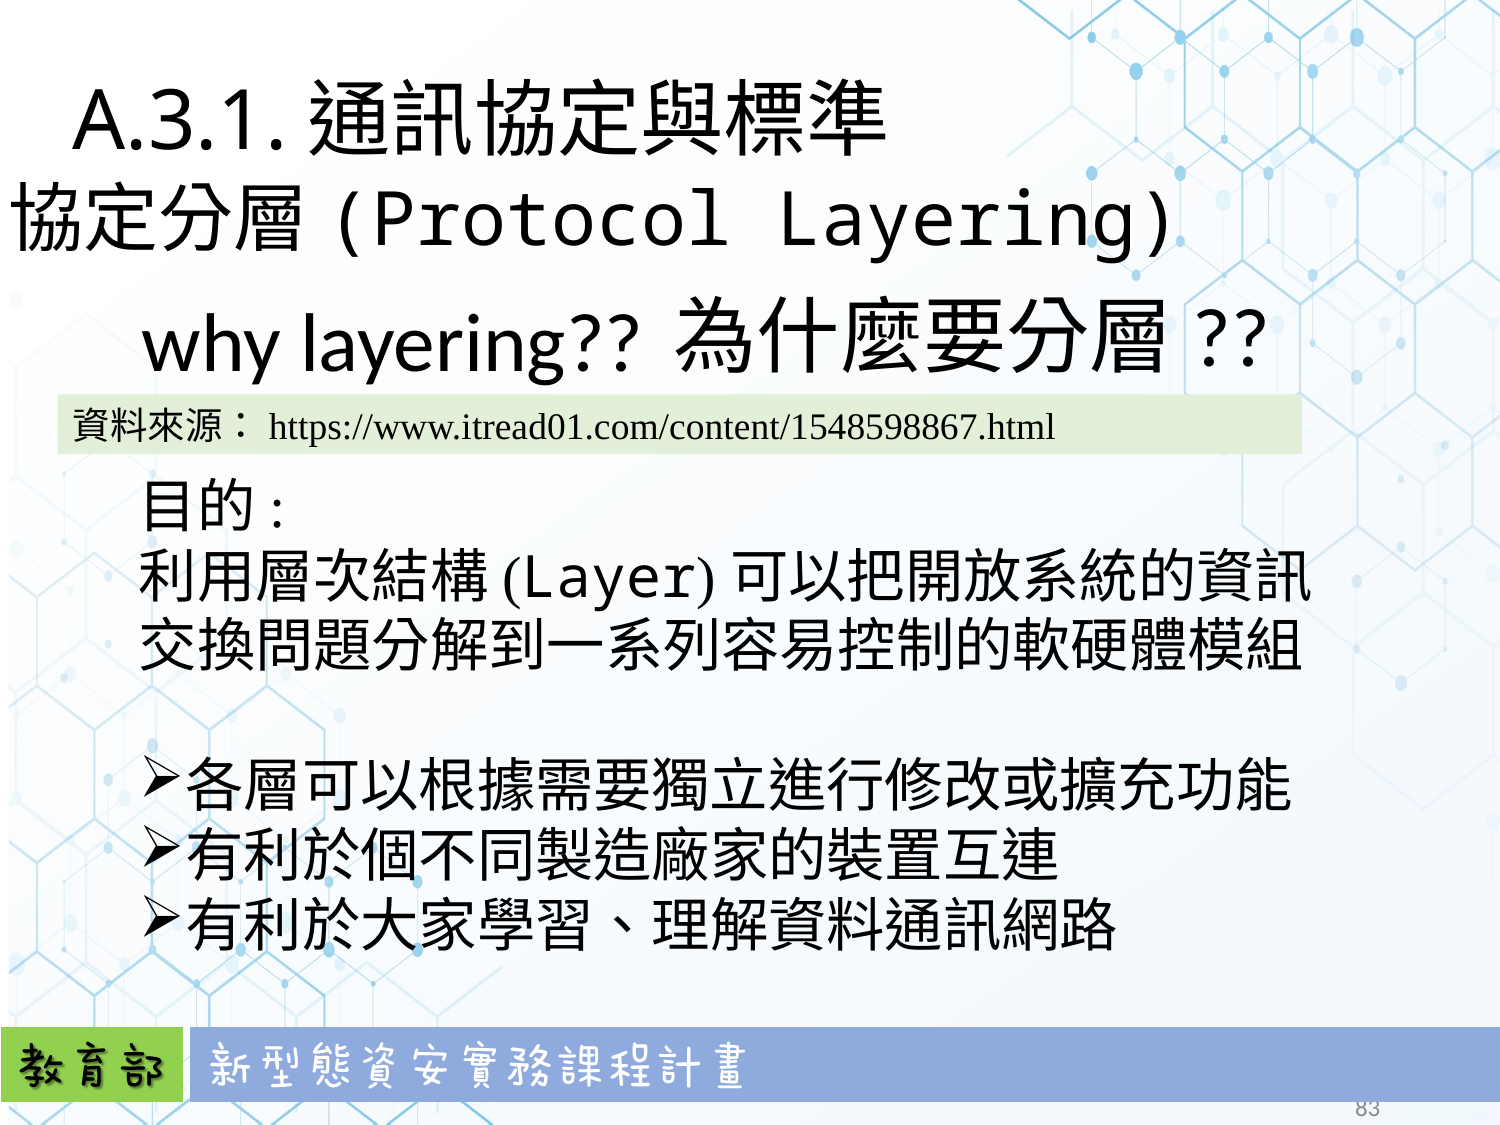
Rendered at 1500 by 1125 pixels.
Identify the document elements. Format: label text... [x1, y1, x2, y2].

title A.3.1.通訊協定與標準 [57, 20, 978, 162]
text_box 協定分層(Protocol Layering) [0, 162, 1197, 268]
text_box why layering?? [127, 280, 659, 394]
text_box 目的: 利用層次結構(Layer)可以把開放系統的資訊交換問題分解到一系列容易控制的軟硬體模組 各層可以根據需要獨立進行修改或擴充功能 有利於個不同製造廠家的裝置互連 有利於大家學習、理解資料通訊網路 [124, 461, 1362, 966]
text_box 為什麼要分層?? [658, 275, 1285, 391]
text_box 資料來源：https://www.itread01.com/content/1548598867.html [57, 394, 1302, 455]
picture [0, 0, 1500, 1125]
